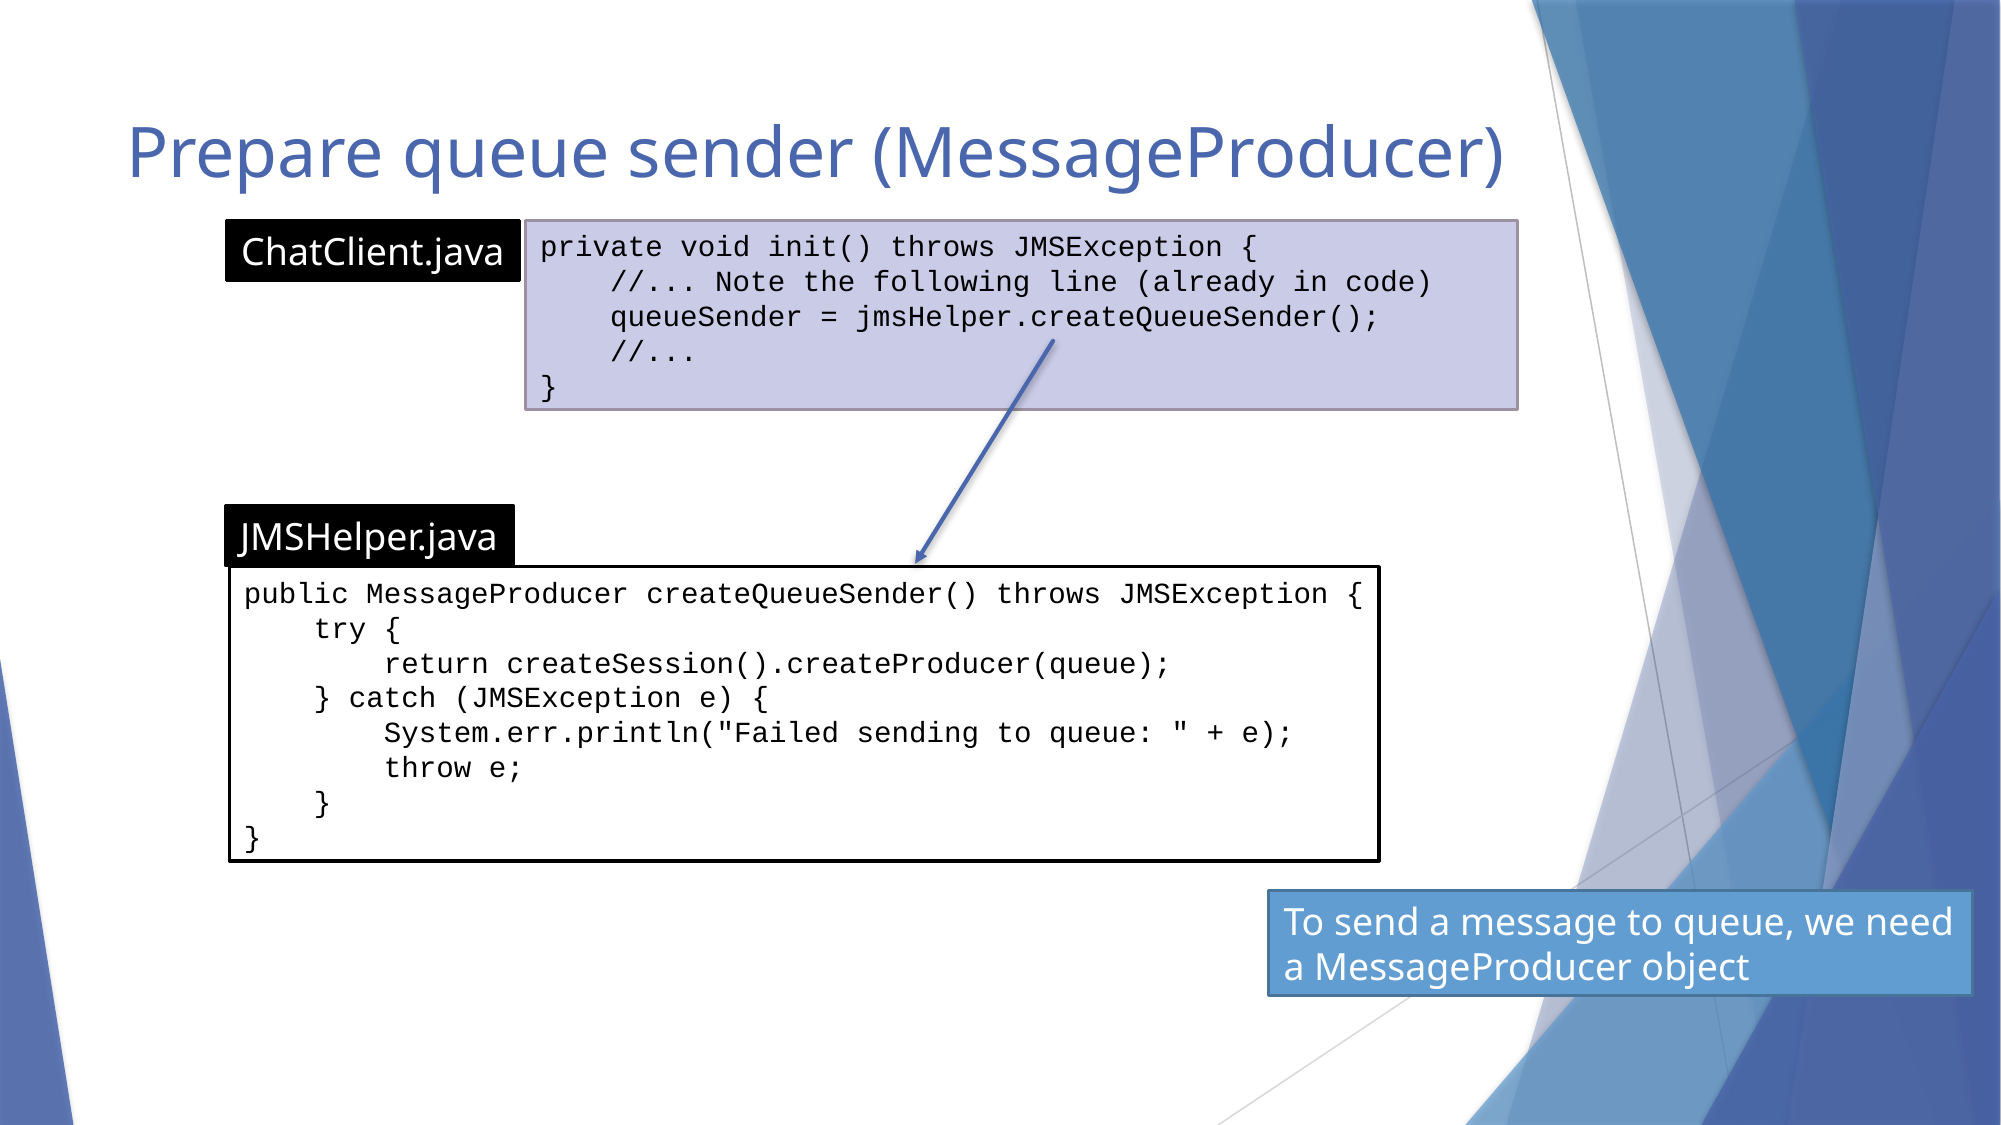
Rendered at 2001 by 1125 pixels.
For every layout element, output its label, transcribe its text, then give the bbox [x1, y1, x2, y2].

text_box private void init() throws JMSException { //... Note the following line (already in code) queueSender = jmsHelper.createQueueSender(); //... } [524, 219, 1519, 411]
text_box ChatClient.java [225, 219, 521, 282]
text_box To send a message to queue, we need a MessageProducer object [1267, 889, 1974, 997]
text_box public MessageProducer createQueueSender() throws JMSException { try { return createSession().createProducer(queue); } catch (JMSException e) { System.err.println("Failed sending to queue: " + e); throw e; } } [228, 565, 1381, 863]
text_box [914, 340, 1054, 565]
title Prepare queue sender (MessageProducer) [111, 99, 1522, 221]
text_box JMSHelper.java [224, 504, 515, 567]
